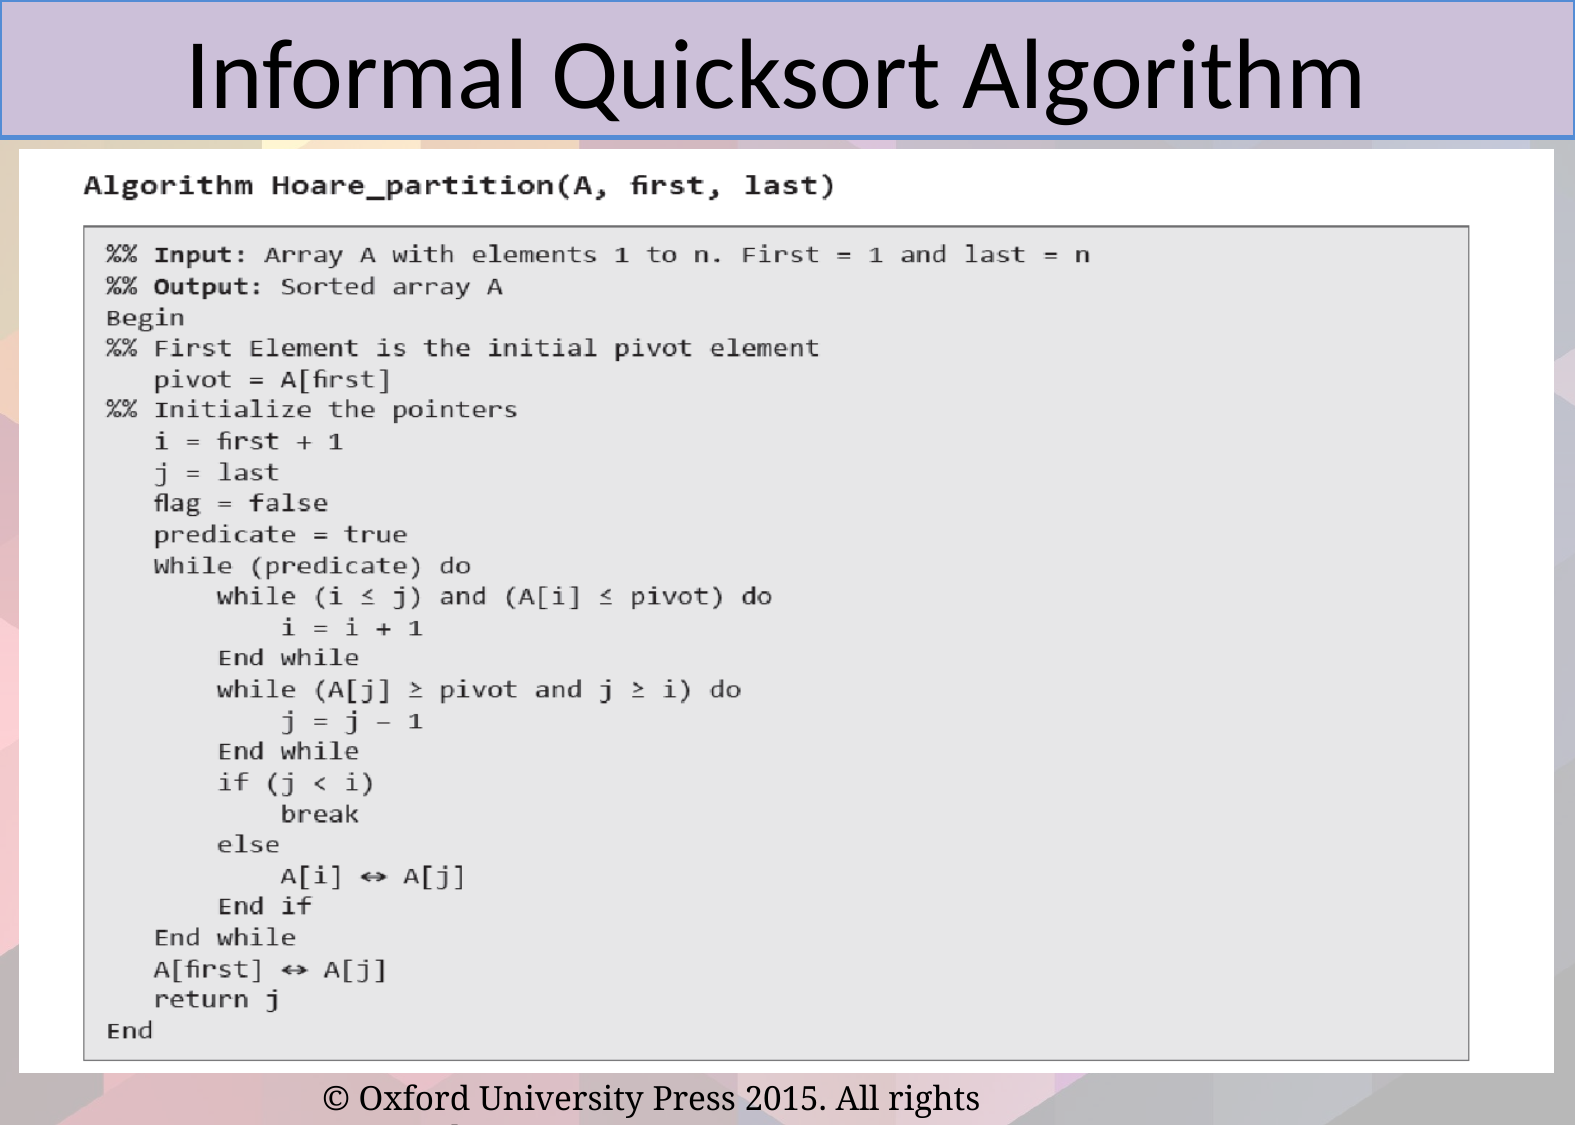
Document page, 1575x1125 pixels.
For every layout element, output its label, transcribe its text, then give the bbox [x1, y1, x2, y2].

picture [18, 149, 1555, 1074]
text_box Informal Quicksort Algorithm [0, 0, 1575, 138]
